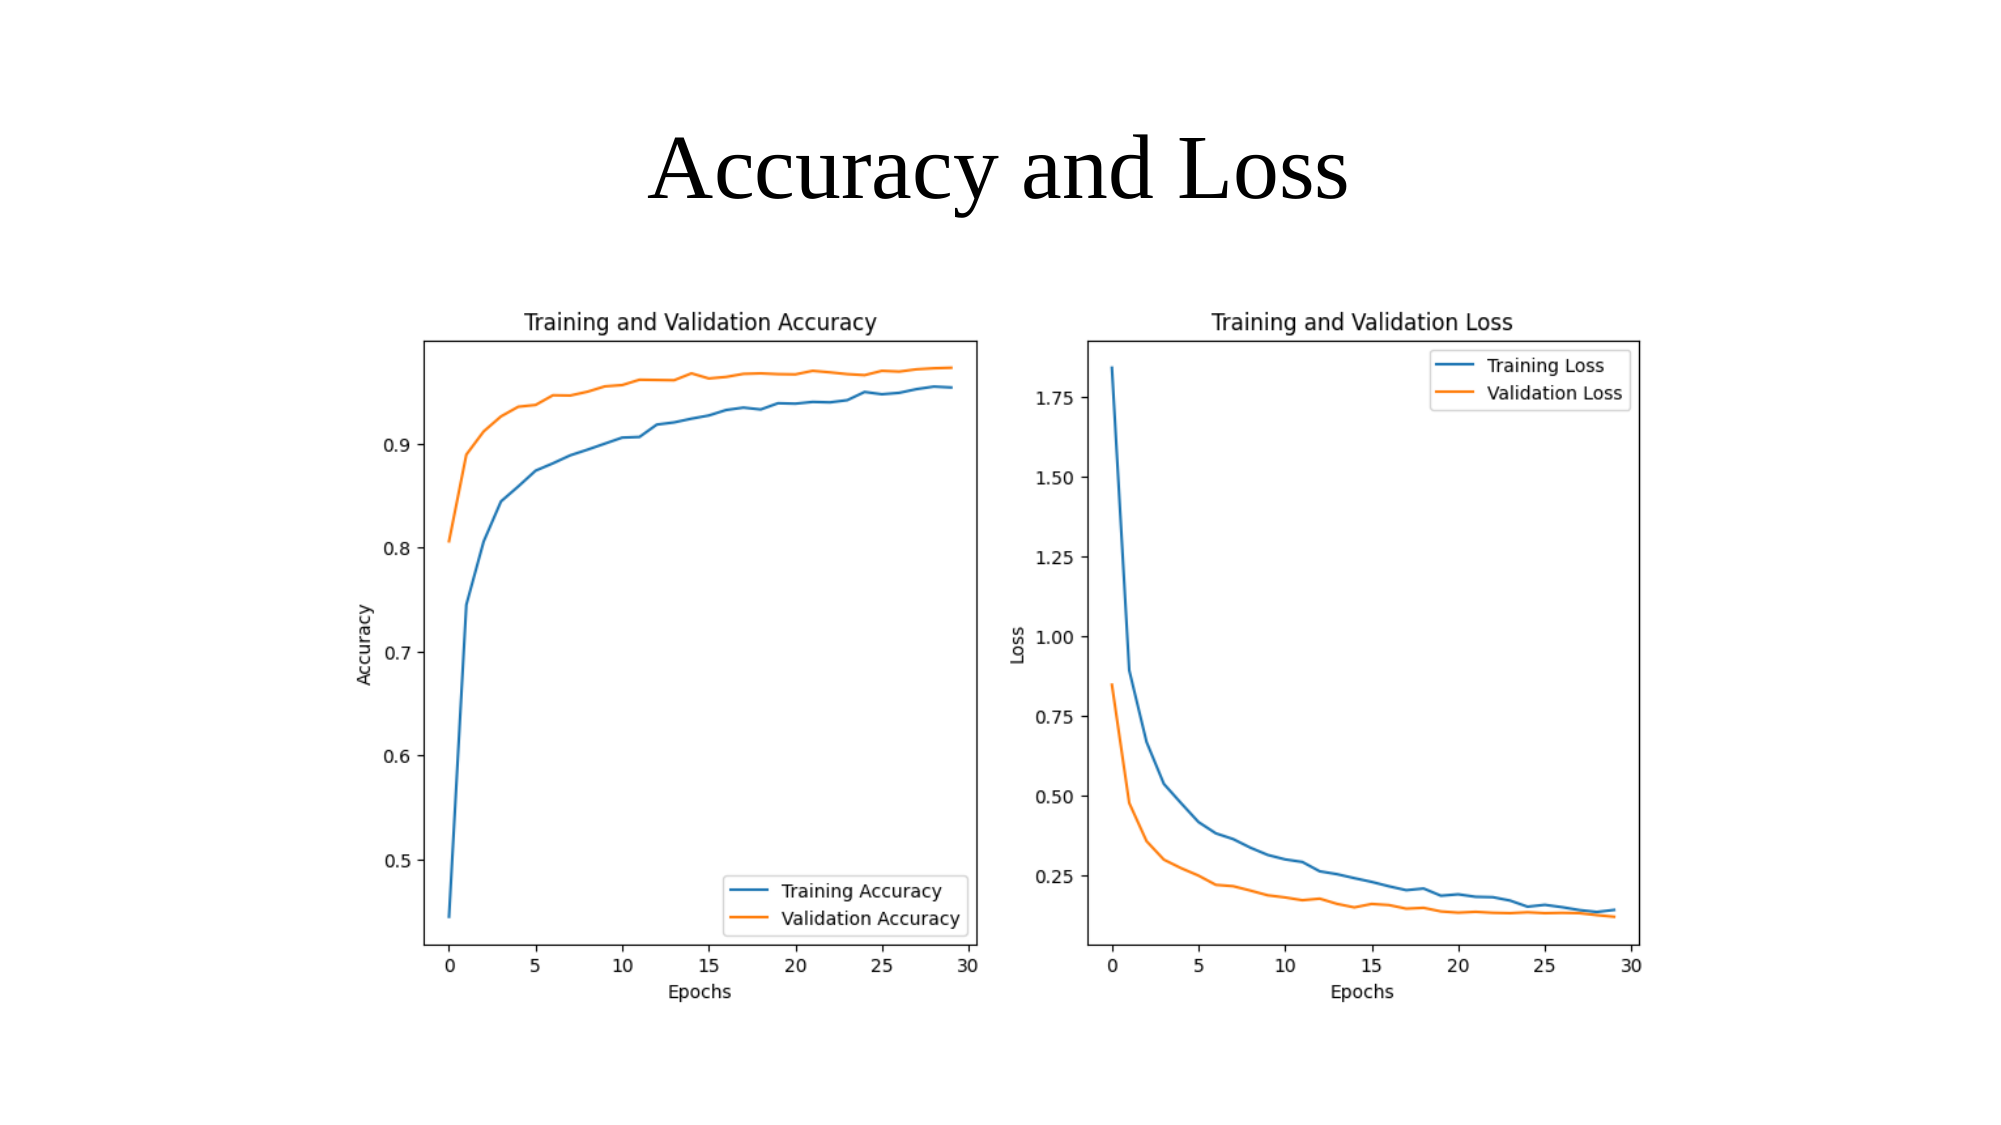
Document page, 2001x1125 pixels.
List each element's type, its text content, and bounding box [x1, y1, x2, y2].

title Accuracy and Loss [137, 59, 1863, 278]
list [344, 299, 1656, 1014]
